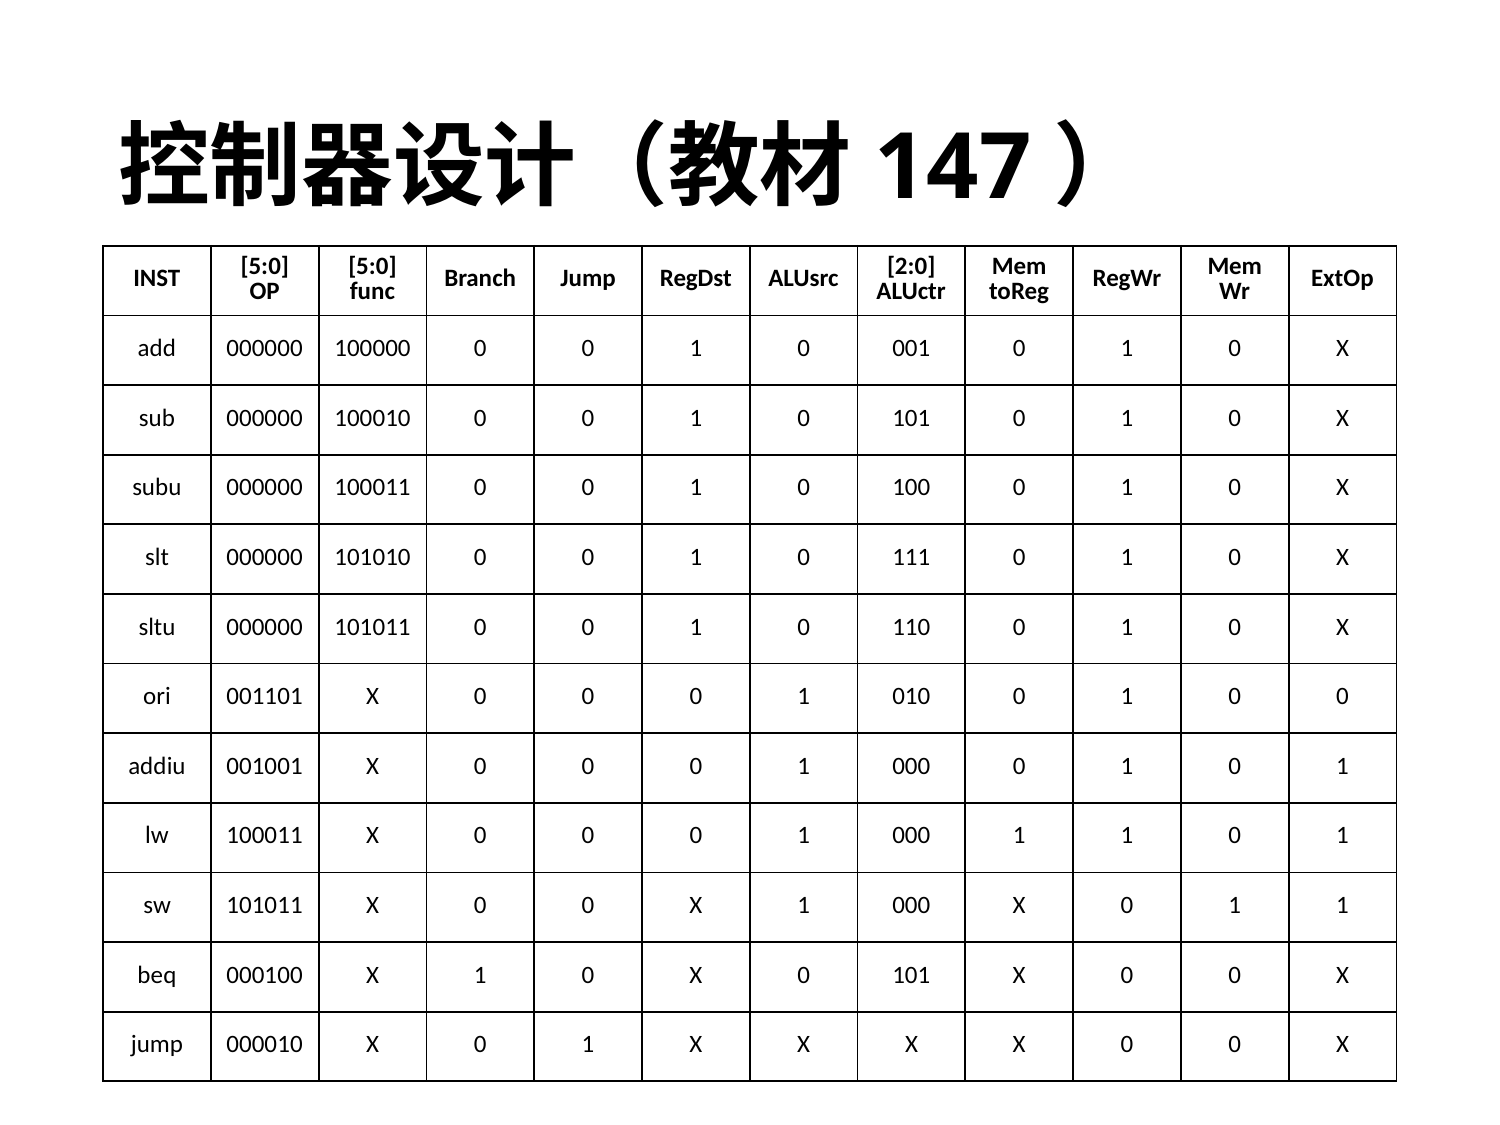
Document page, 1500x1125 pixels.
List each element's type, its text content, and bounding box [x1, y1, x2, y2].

table_cell 0 [751, 943, 857, 1011]
table_cell 1 [1074, 804, 1180, 872]
table_cell 1 [1074, 386, 1180, 454]
table_cell 0 [427, 734, 533, 802]
table_cell 0 [966, 595, 1072, 663]
table_cell 0 [1182, 1013, 1288, 1080]
table_cell 1 [1074, 595, 1180, 663]
table_cell 110 [858, 595, 964, 663]
table_cell X [1290, 1013, 1396, 1080]
table_cell 100 [858, 456, 964, 523]
table_cell 0 [966, 525, 1072, 593]
table_header ALUsrc [751, 247, 857, 315]
table_cell X [320, 734, 426, 802]
table_cell X [966, 873, 1072, 941]
table_cell 0 [966, 316, 1072, 384]
table_cell 1 [643, 525, 749, 593]
table_header Mem toReg [966, 247, 1072, 315]
table_cell 0 [427, 386, 533, 454]
table_cell 0 [1182, 595, 1288, 663]
table_cell beq [104, 943, 210, 1011]
table_cell X [320, 804, 426, 872]
table_cell 0 [427, 804, 533, 872]
table_cell X [643, 943, 749, 1011]
table_cell 0 [535, 664, 641, 732]
table_cell 0 [427, 456, 533, 523]
table_header [5:0] func [320, 247, 426, 315]
table_cell 0 [751, 595, 857, 663]
table_cell 0 [427, 664, 533, 732]
table_cell X [643, 1013, 749, 1080]
table_cell 0 [1290, 664, 1396, 732]
table_cell 0 [535, 316, 641, 384]
table_cell 0 [751, 456, 857, 523]
table_cell 1 [1290, 734, 1396, 802]
table_cell 100010 [320, 386, 426, 454]
table_cell 100011 [320, 456, 426, 523]
table_cell 0 [1182, 386, 1288, 454]
table_cell X [320, 1013, 426, 1080]
table_cell X [966, 943, 1072, 1011]
table_cell X [320, 664, 426, 732]
table_cell 1 [643, 316, 749, 384]
table_cell 101011 [212, 873, 318, 941]
table_cell 100000 [320, 316, 426, 384]
table_cell 1 [535, 1013, 641, 1080]
table_cell 0 [535, 525, 641, 593]
table_cell X [1290, 595, 1396, 663]
table_cell sltu [104, 595, 210, 663]
table_cell ori [104, 664, 210, 732]
table_cell 1 [751, 734, 857, 802]
table_cell X [858, 1013, 964, 1080]
table_cell 1 [966, 804, 1072, 872]
table_cell 101 [858, 943, 964, 1011]
table_cell 010 [858, 664, 964, 732]
table_cell 1 [751, 664, 857, 732]
table_cell add [104, 316, 210, 384]
table_cell 0 [1074, 873, 1180, 941]
table_cell 0 [643, 664, 749, 732]
table_cell 000010 [212, 1013, 318, 1080]
table_cell 0 [1182, 525, 1288, 593]
table_cell 0 [1182, 804, 1288, 872]
table_cell 1 [1074, 316, 1180, 384]
table_cell X [1290, 316, 1396, 384]
table_cell 0 [643, 804, 749, 872]
table_cell 101011 [320, 595, 426, 663]
table_cell 1 [1290, 804, 1396, 872]
table_cell 0 [1182, 316, 1288, 384]
table_header ExtOp [1290, 247, 1396, 315]
table_cell 0 [966, 386, 1072, 454]
table_cell X [1290, 456, 1396, 523]
table_cell 1 [1290, 873, 1396, 941]
table_cell X [1290, 386, 1396, 454]
table_cell 0 [535, 734, 641, 802]
table_cell 001001 [212, 734, 318, 802]
table_cell jump [104, 1013, 210, 1080]
table_cell 001101 [212, 664, 318, 732]
table_header RegDst [643, 247, 749, 315]
table_cell 0 [535, 804, 641, 872]
table_header INST [104, 247, 210, 315]
table_cell 000000 [212, 456, 318, 523]
table_cell 1 [751, 804, 857, 872]
table_header Branch [427, 247, 533, 315]
table_header Mem Wr [1182, 247, 1288, 315]
table_cell 0 [535, 873, 641, 941]
table_cell 0 [1182, 943, 1288, 1011]
table_cell X [751, 1013, 857, 1080]
table_cell 111 [858, 525, 964, 593]
table_cell 0 [966, 456, 1072, 523]
table_cell 000 [858, 804, 964, 872]
table_cell sw [104, 873, 210, 941]
table_cell 000 [858, 734, 964, 802]
table_cell subu [104, 456, 210, 523]
table_cell 000000 [212, 316, 318, 384]
table_cell 1 [643, 386, 749, 454]
table_cell 0 [751, 386, 857, 454]
table_header RegWr [1074, 247, 1180, 315]
table_cell 1 [1074, 456, 1180, 523]
table_cell 1 [427, 943, 533, 1011]
table_cell 101 [858, 386, 964, 454]
table_header [5:0] OP [212, 247, 318, 315]
table_cell 000000 [212, 386, 318, 454]
table_cell 1 [1074, 525, 1180, 593]
table_cell 001 [858, 316, 964, 384]
table_cell 1 [1074, 664, 1180, 732]
table_cell 0 [1074, 1013, 1180, 1080]
table_cell 0 [427, 595, 533, 663]
table_cell 1 [643, 595, 749, 663]
table_cell X [1290, 943, 1396, 1011]
table_cell 0 [751, 525, 857, 593]
table_cell X [320, 873, 426, 941]
table_cell 0 [535, 943, 641, 1011]
table_cell 000100 [212, 943, 318, 1011]
table_cell X [1290, 525, 1396, 593]
table_cell 0 [966, 734, 1072, 802]
table_cell X [320, 943, 426, 1011]
table_cell 1 [1074, 734, 1180, 802]
table_cell 0 [643, 734, 749, 802]
table_cell 0 [427, 316, 533, 384]
table_cell 000 [858, 873, 964, 941]
title 控制器设计（教材147） [103, 59, 1397, 245]
table_cell 101010 [320, 525, 426, 593]
table_cell 0 [1182, 456, 1288, 523]
table_cell X [966, 1013, 1072, 1080]
table_cell 0 [535, 386, 641, 454]
table_cell 100011 [212, 804, 318, 872]
table_header Jump [535, 247, 641, 315]
table_cell 0 [751, 316, 857, 384]
table_cell 0 [1074, 943, 1180, 1011]
table_cell 1 [643, 456, 749, 523]
table_cell 0 [427, 525, 533, 593]
table_cell 1 [751, 873, 857, 941]
table_header [2:0] ALUctr [858, 247, 964, 315]
table_cell lw [104, 804, 210, 872]
table_cell 0 [535, 595, 641, 663]
table_cell sub [104, 386, 210, 454]
table_cell 0 [535, 456, 641, 523]
table_cell 1 [1182, 873, 1288, 941]
table_cell slt [104, 525, 210, 593]
table_cell 0 [1182, 664, 1288, 732]
table_cell 0 [966, 664, 1072, 732]
table_cell X [643, 873, 749, 941]
table_cell 0 [1182, 734, 1288, 802]
table_cell 000000 [212, 525, 318, 593]
table_cell 000000 [212, 595, 318, 663]
table_cell 0 [427, 1013, 533, 1080]
table_cell 0 [427, 873, 533, 941]
table_cell addiu [104, 734, 210, 802]
